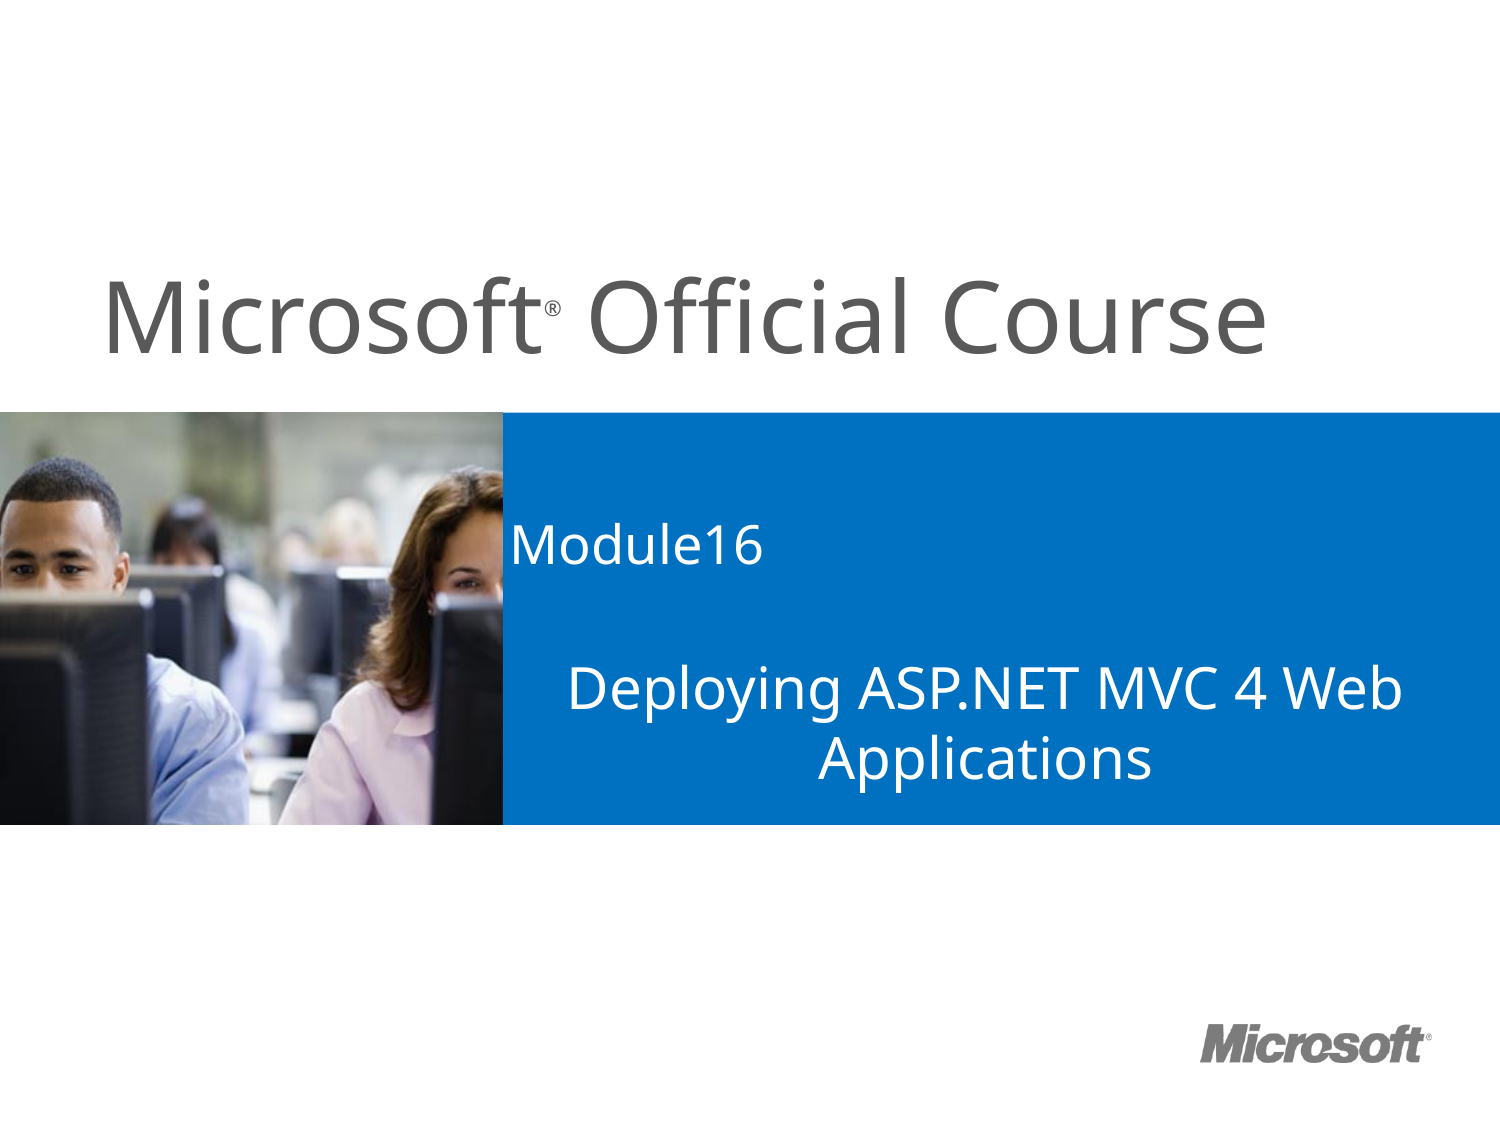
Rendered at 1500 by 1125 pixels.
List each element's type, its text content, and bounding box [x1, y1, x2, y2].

title Module16 [509, 519, 1451, 576]
picture [0, 412, 503, 825]
subtitle Deploying ASP.NET MVC 4 Web Applications [511, 643, 1460, 826]
